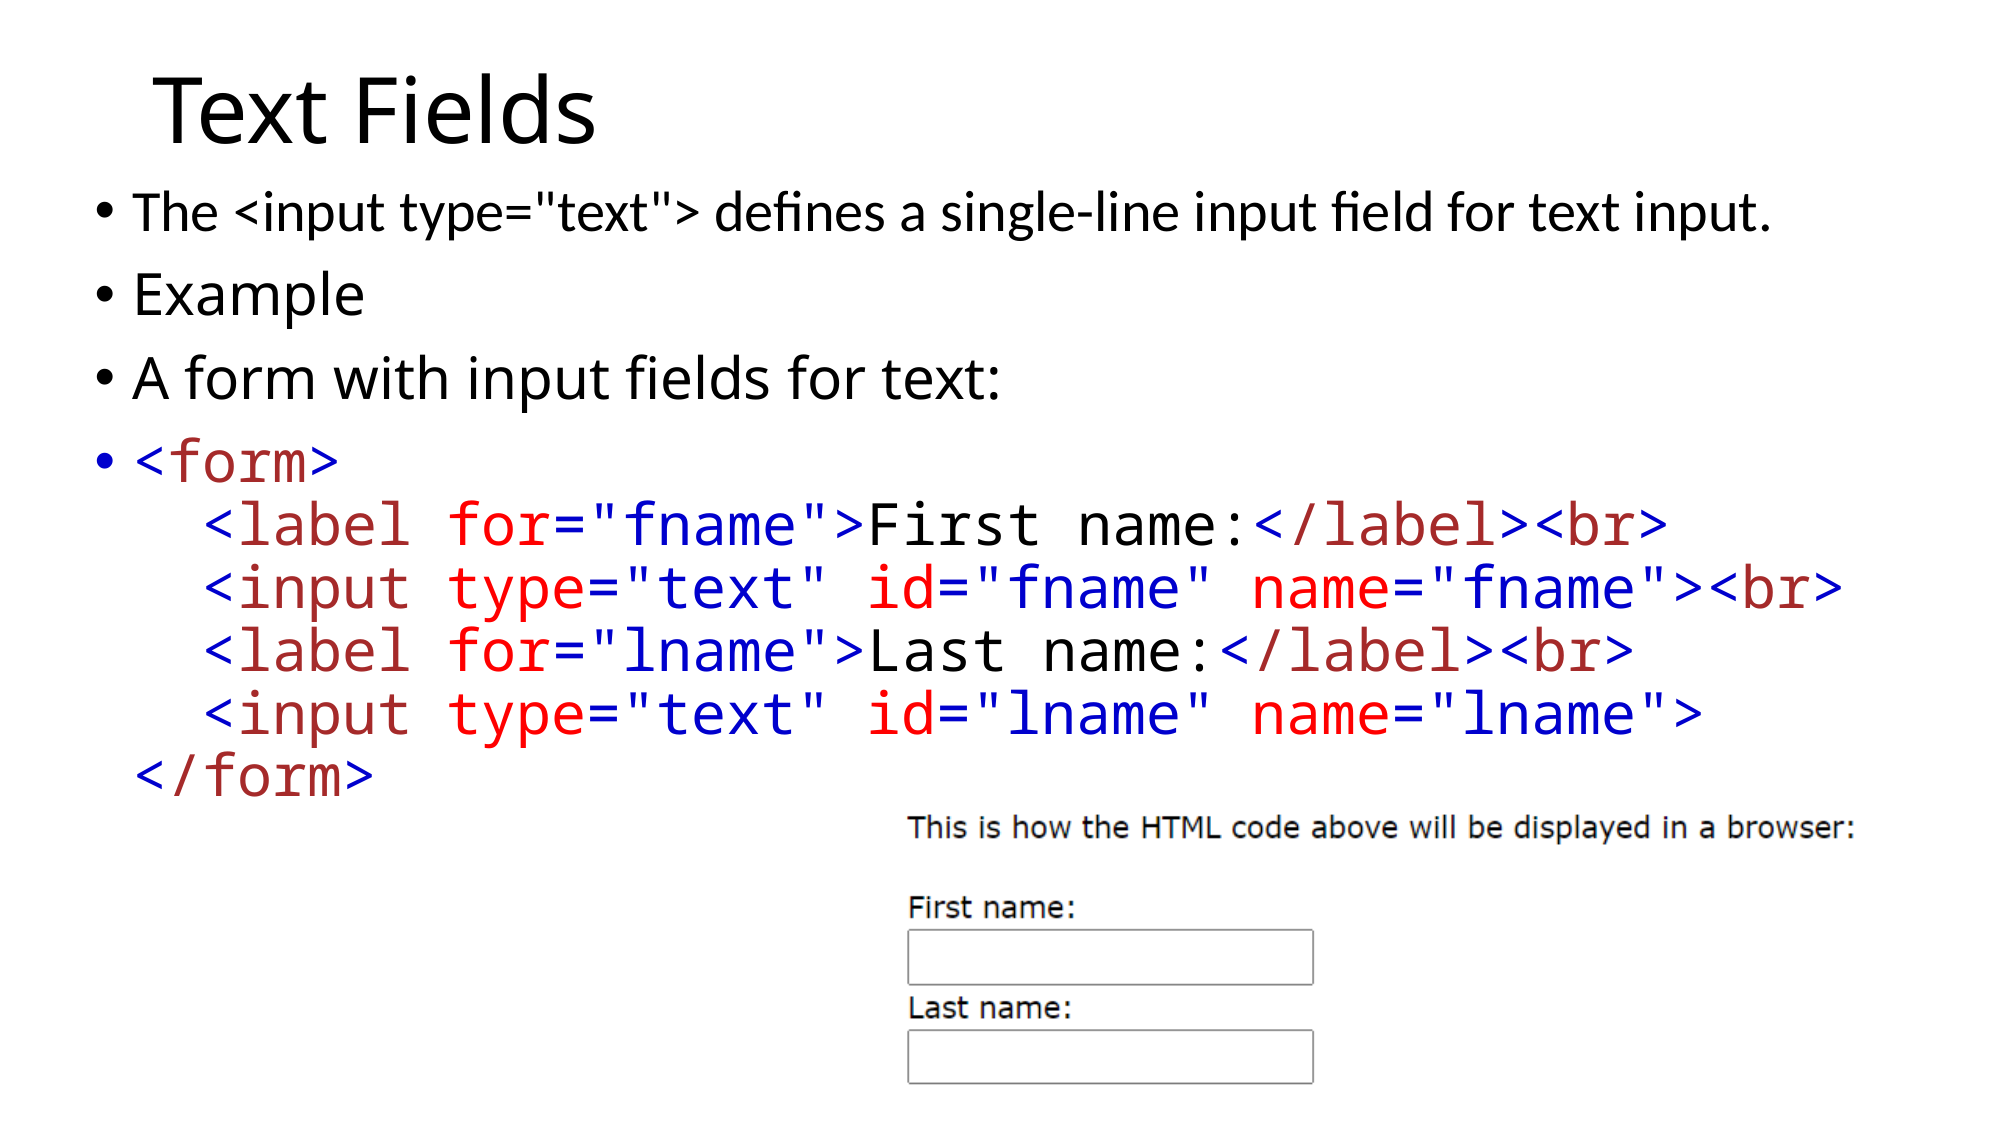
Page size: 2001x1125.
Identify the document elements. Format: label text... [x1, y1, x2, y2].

title Text Fields [137, 59, 1863, 173]
list The <input type="text"> defines a single-line input field for text input. Example A form with input fields for text: <form> <label for="fname">First name:</label><br> <input type="text" id="fname" name="fname"><br> <label for="lname">Last name:</label><br> <input type="text" id="lname" name="lname"> </form> [79, 173, 1863, 1014]
picture [878, 793, 1902, 1108]
